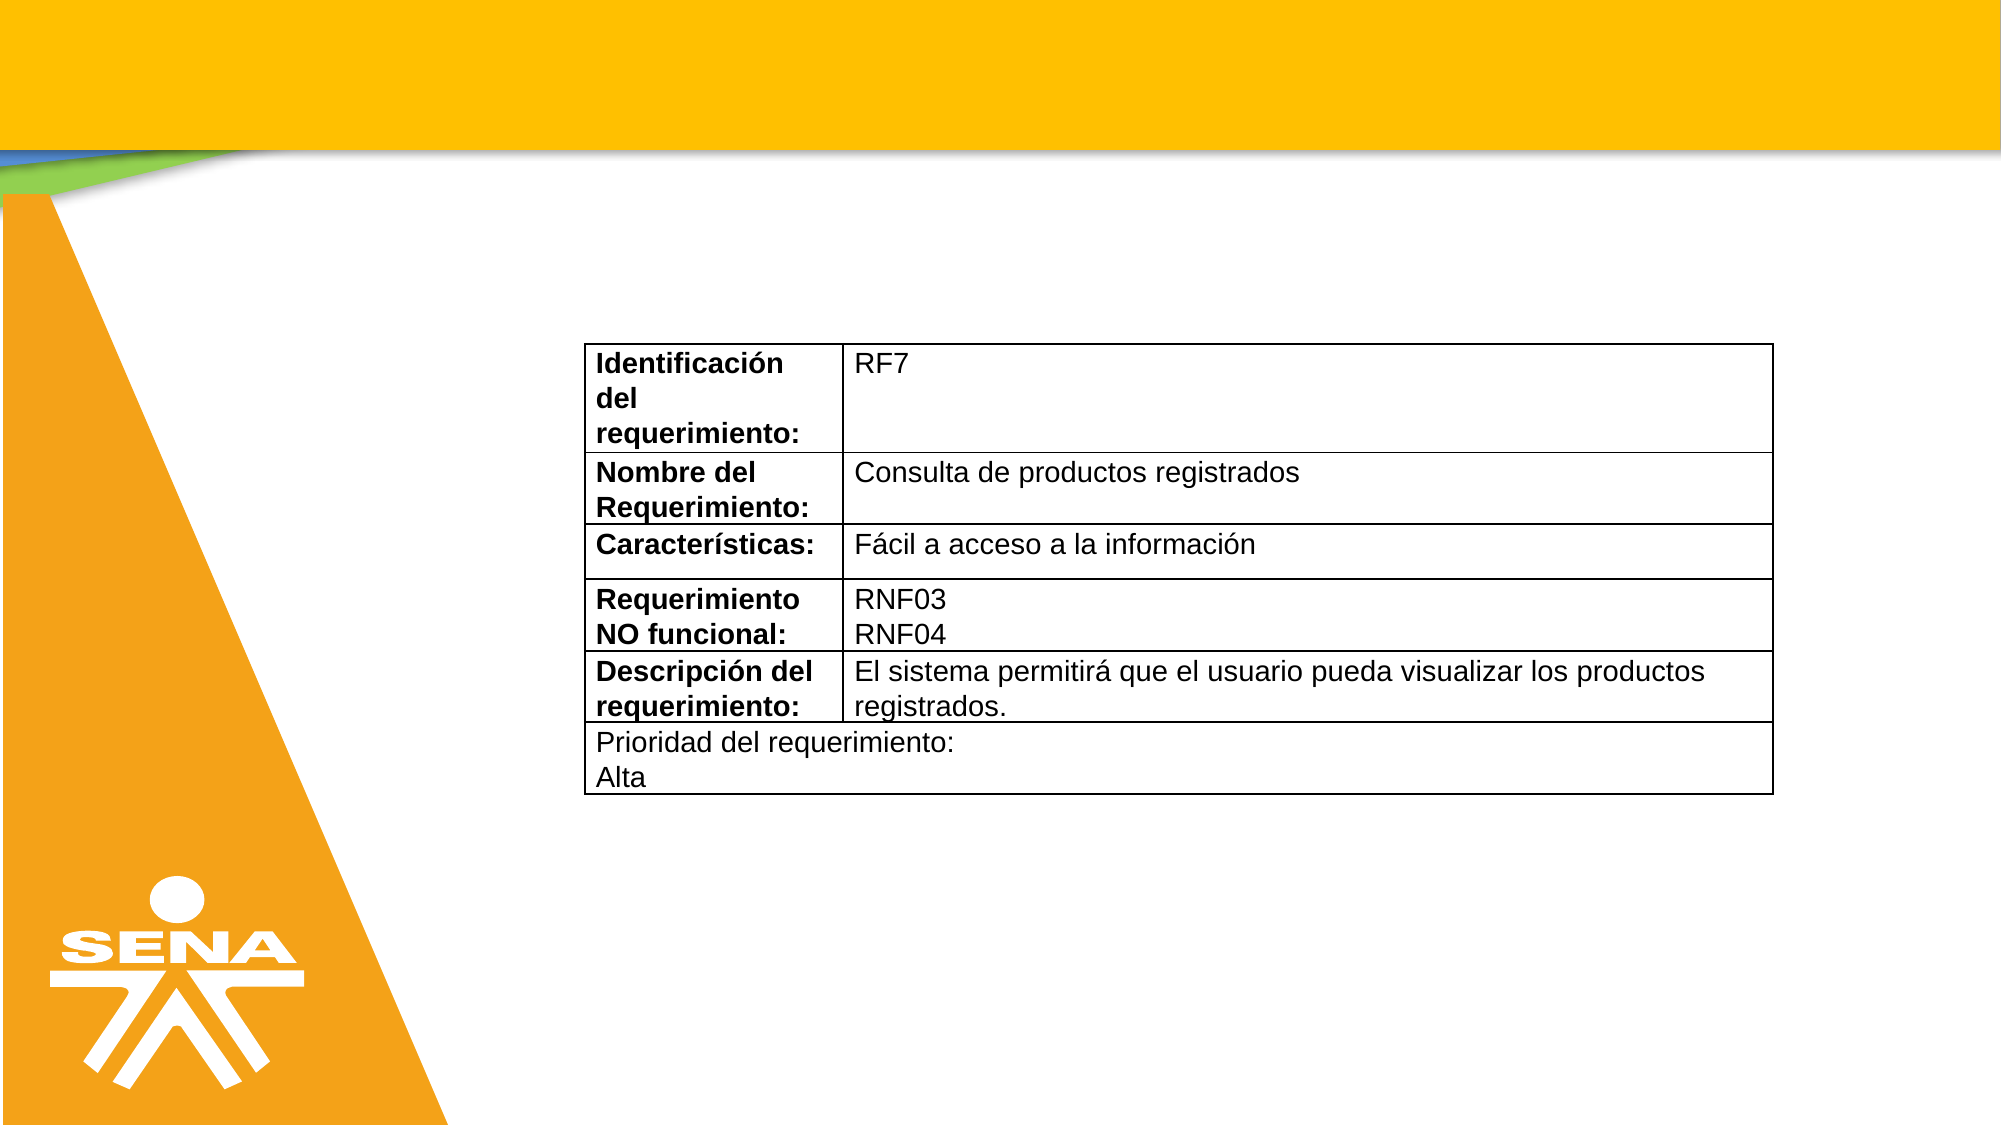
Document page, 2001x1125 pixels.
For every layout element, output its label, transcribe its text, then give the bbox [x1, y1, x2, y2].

table_cell Características: [586, 525, 842, 578]
table_cell Descripción del requerimiento: [586, 652, 842, 721]
table_cell RNF03 RNF04 [844, 580, 1772, 650]
table_cell Requerimiento NO funcional: [586, 580, 842, 650]
picture [2, 194, 524, 1125]
table_cell Prioridad del requerimiento: Alta [586, 723, 1772, 793]
table_cell Consulta de productos registrados [844, 453, 1772, 523]
table_header RF7 [844, 345, 1772, 452]
table_cell Nombre del Requerimiento: [586, 453, 842, 523]
table_cell Fácil a acceso a la información [844, 525, 1772, 578]
table_cell El sistema permitirá que el usuario pueda visualizar los productos registrados. [844, 652, 1772, 721]
table_header Identificación del requerimiento: [586, 345, 842, 452]
